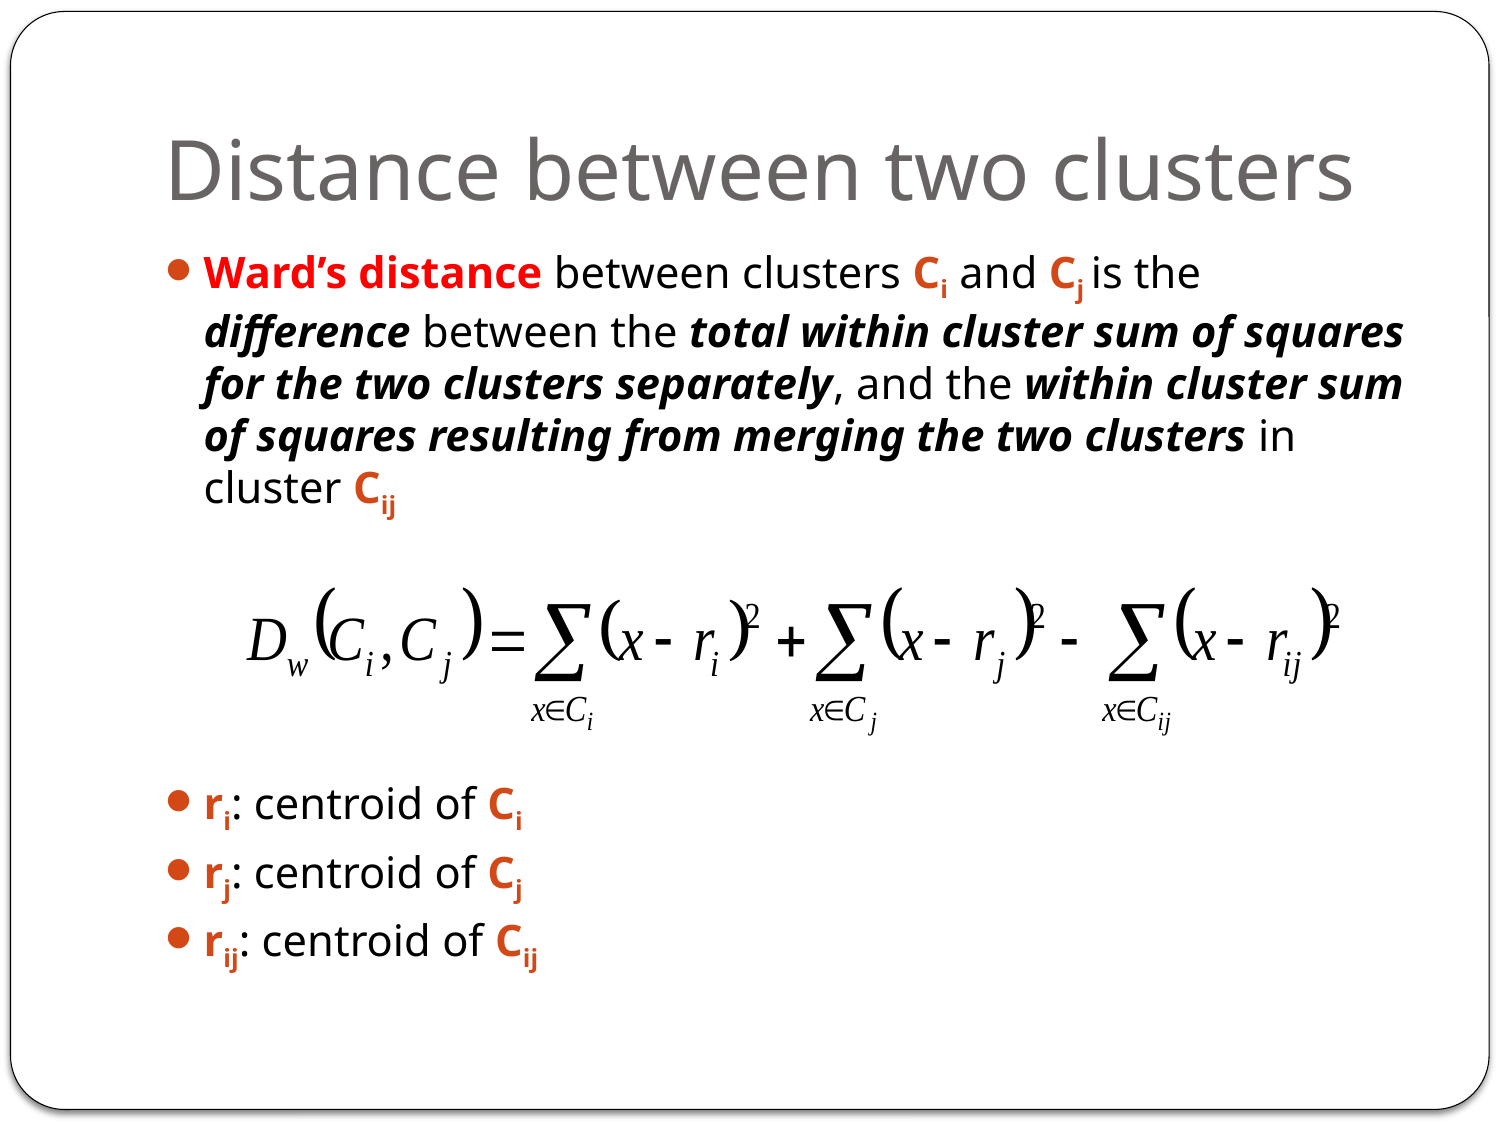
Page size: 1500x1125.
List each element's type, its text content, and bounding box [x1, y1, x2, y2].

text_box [237, 587, 1358, 751]
list Ward’s distance between clusters Ci and Cj is the difference between the total within cluster sum of squares for the two clusters separately, and the within cluster sum of squares resulting from merging the two clusters in cluster Cij ri: centroid of Ci rj: centroid of Cj rij: centroid of Cij [150, 237, 1425, 988]
title Distance between two clusters [150, 45, 1425, 233]
